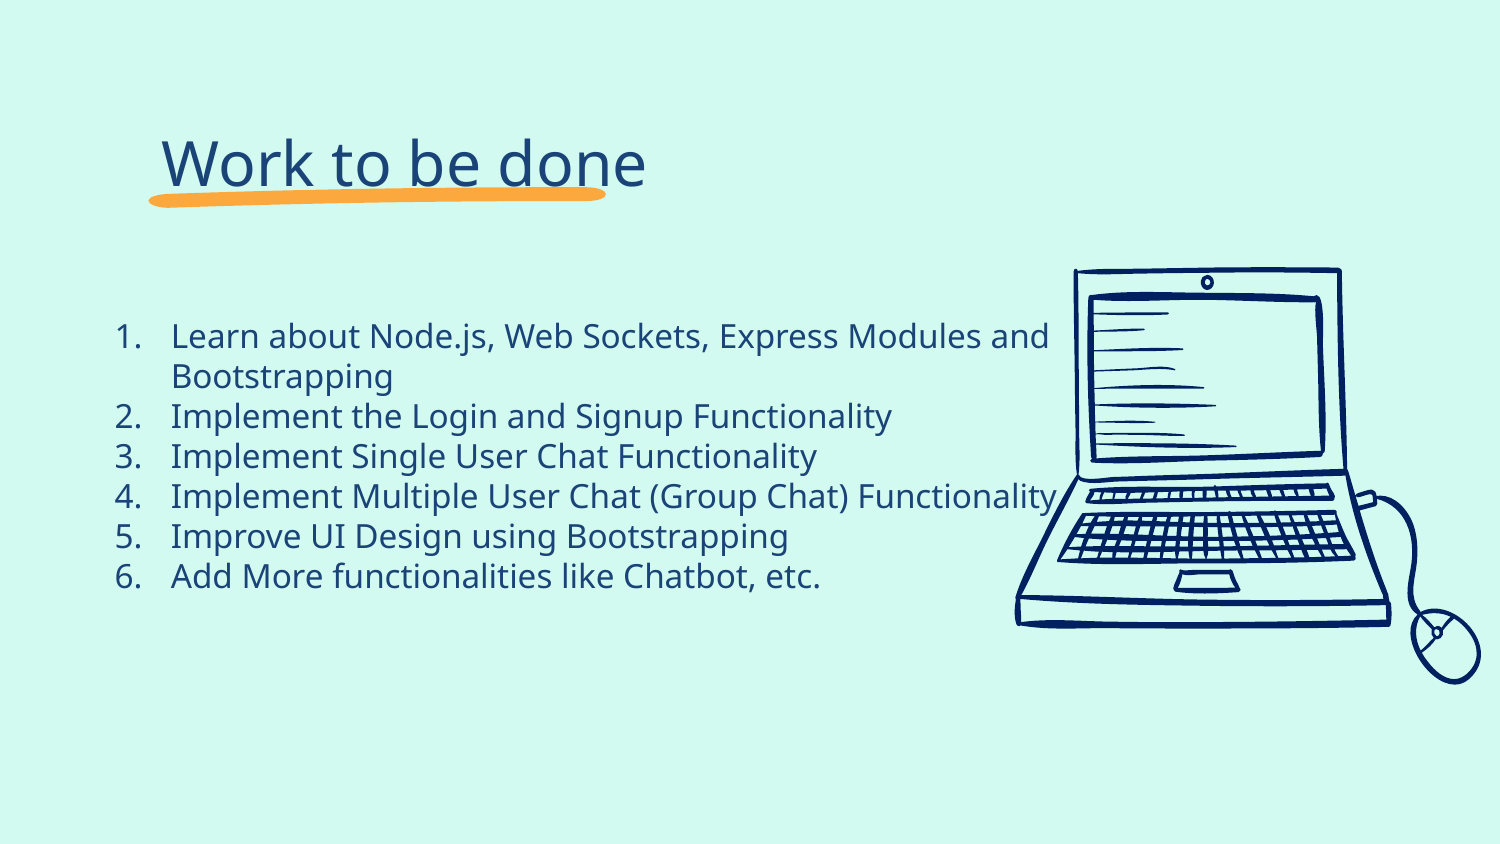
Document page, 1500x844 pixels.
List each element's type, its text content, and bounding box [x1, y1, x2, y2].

text_box [148, 201, 589, 208]
title Work to be done [146, 122, 779, 201]
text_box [1013, 266, 1500, 685]
list Learn about Node.js, Web Sockets, Express Modules and Bootstrapping Implement the Login and Signup Functionality Implement Single User Chat Functionality Implement Multiple User Chat (Group Chat) Functionality Improve UI Design using Bootstrapping Add More functionalities like Chatbot, etc. [99, 221, 1101, 689]
